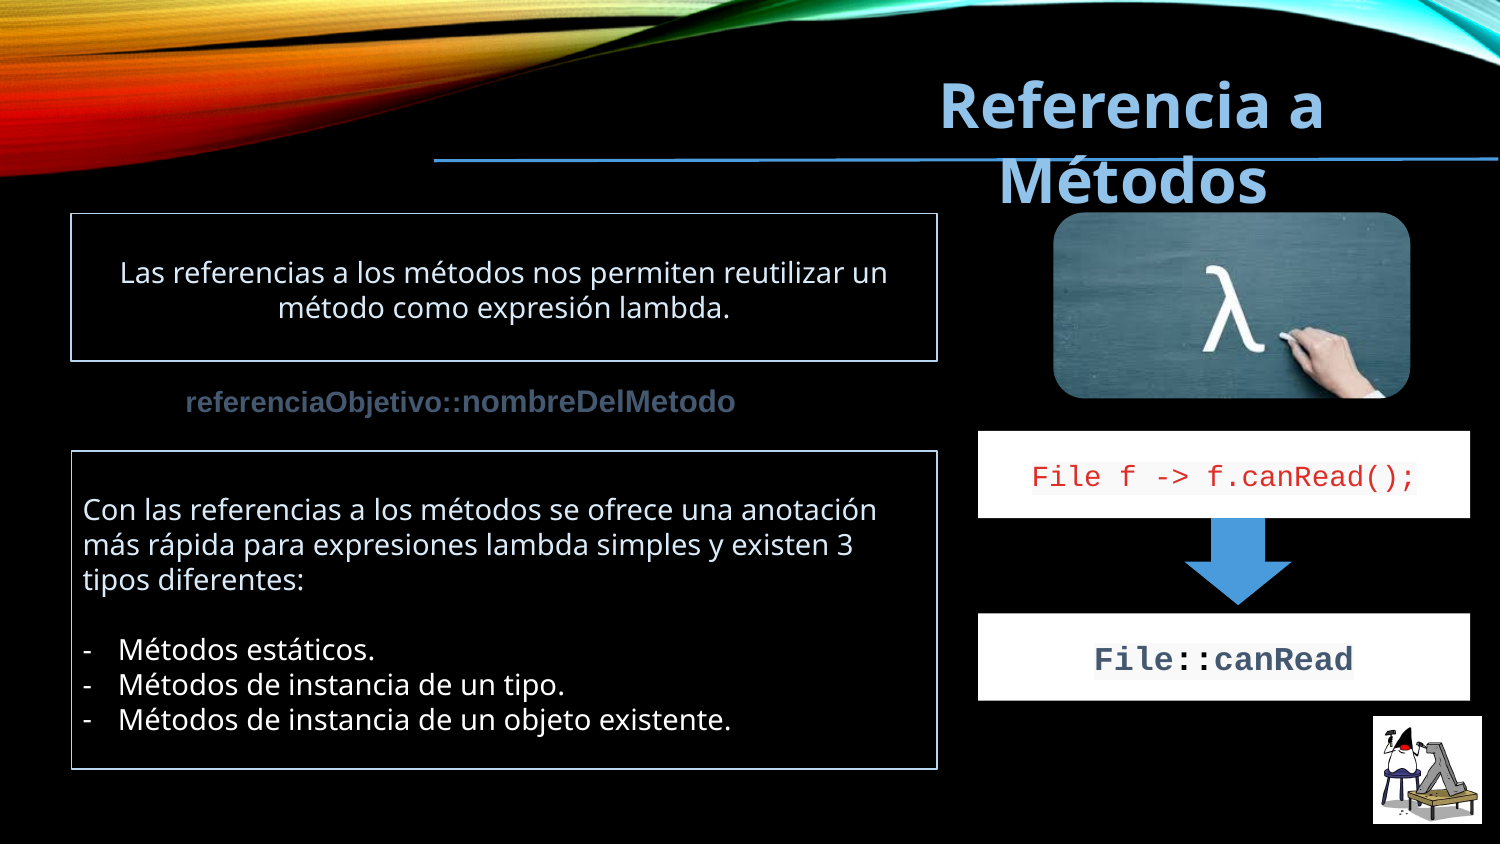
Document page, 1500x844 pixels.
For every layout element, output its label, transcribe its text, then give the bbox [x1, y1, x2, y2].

text_box File::canRead [978, 613, 1471, 701]
text_box [1184, 518, 1293, 606]
text_box Con las referencias a los métodos se ofrece una anotación más rápida para expresiones lambda simples y existen 3 tipos diferentes: Métodos estáticos. Métodos de instancia de un tipo. Métodos de instancia de un objeto existente. [71, 450, 937, 769]
text_box Las referencias a los métodos nos permiten reutilizar un método como expresión lambda. [71, 213, 937, 362]
text_box referenciaObjetivo::nombreDelMetodo [174, 376, 872, 426]
text_box File f -> f.canRead(); [978, 430, 1471, 519]
text_box Referencia a Métodos [784, 60, 1482, 148]
picture [0, 0, 1500, 178]
picture [1373, 716, 1482, 824]
picture [1053, 212, 1411, 399]
